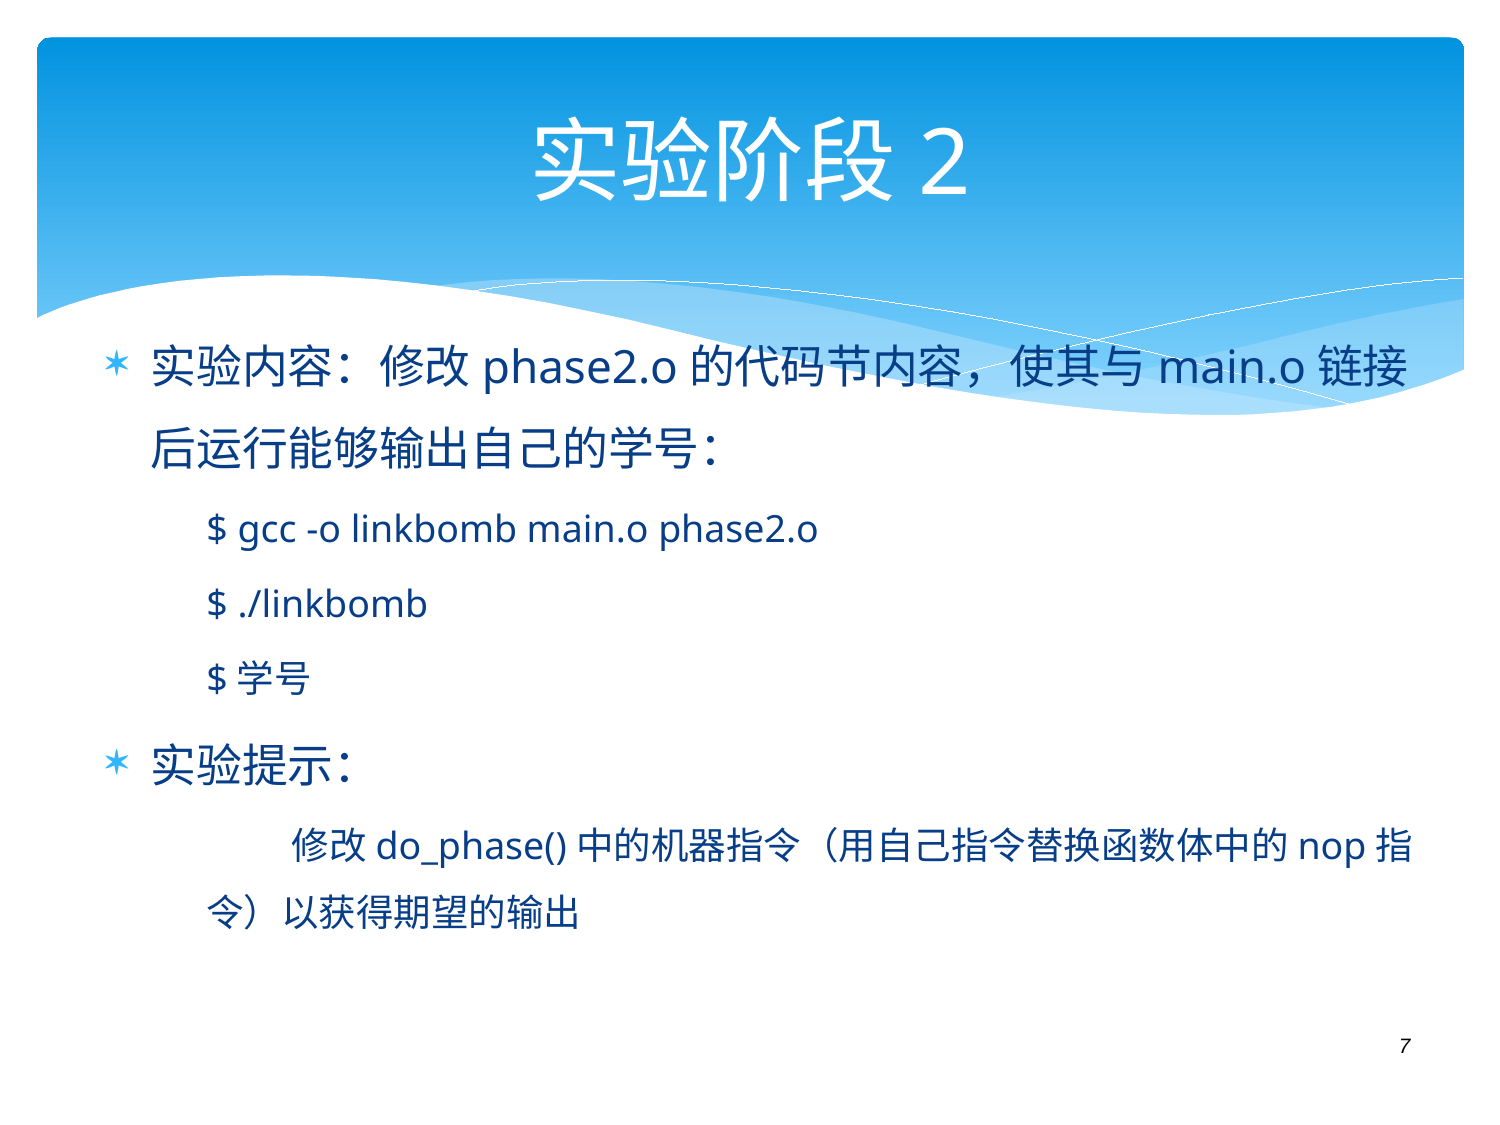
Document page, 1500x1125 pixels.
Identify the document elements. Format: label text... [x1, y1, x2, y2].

text_box 7 [1074, 1026, 1425, 1100]
list 实验内容：修改phase2.o的代码节内容，使其与main.o链接后运行能够输出自己的学号： $ gcc -o linkbomb main.o phase2.o $ ./linkbomb $学号 实验提示： 修改do_phase()中的机器指令（用自己指令替换函数体中的nop指令）以获得期望的输出 [40, 302, 1460, 1026]
title 实验阶段2 [74, 55, 1426, 262]
